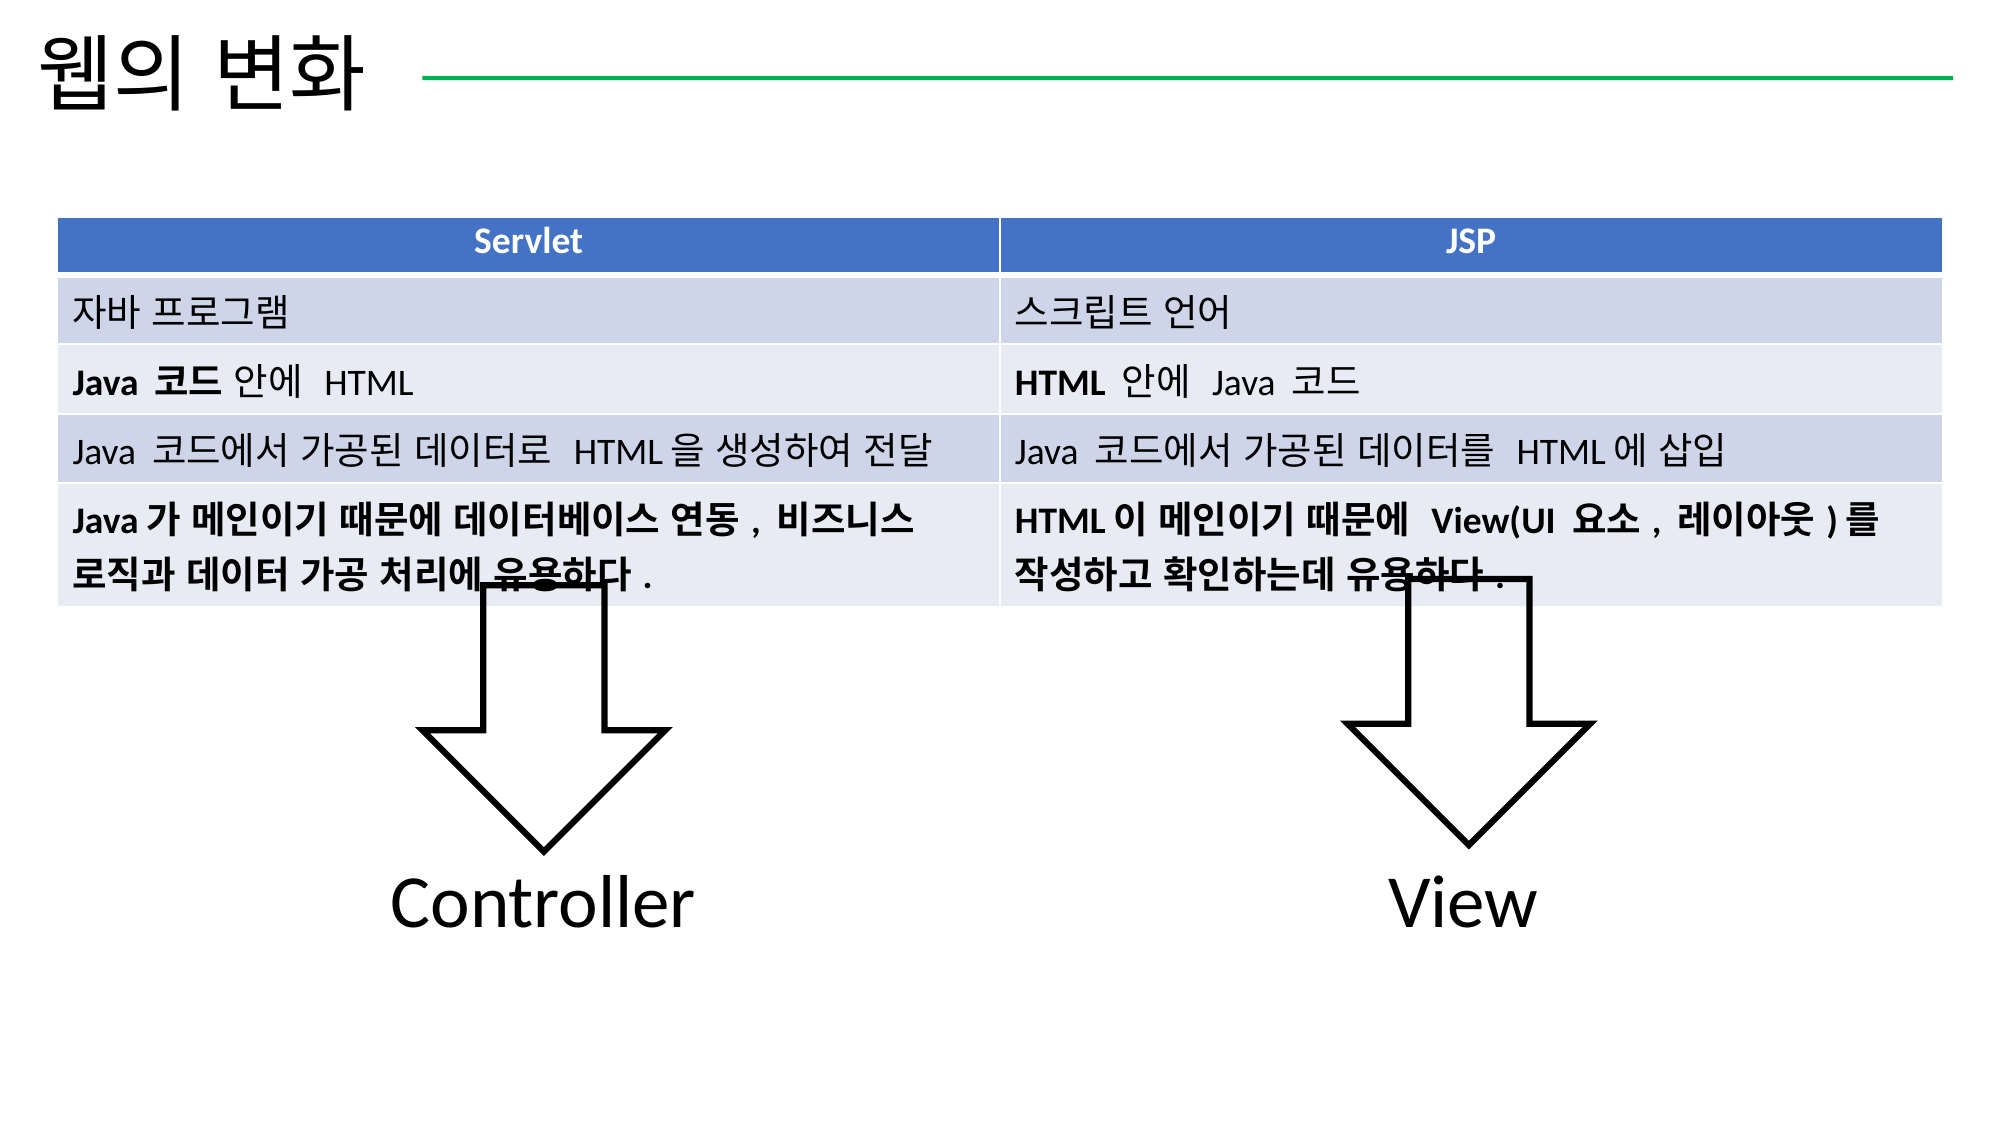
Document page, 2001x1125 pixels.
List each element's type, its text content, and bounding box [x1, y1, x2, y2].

table_cell Java 코드 안에 HTML [58, 345, 999, 413]
text_box Controller [375, 845, 727, 950]
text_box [22, 21, 1954, 135]
text_box [420, 584, 668, 845]
table_cell HTML 안에 Java 코드 [1001, 345, 1942, 413]
table_cell 스크립트 언어 [1001, 278, 1942, 343]
table_cell Java 코드에서 가공된 데이터를 HTML에 삽입 [1001, 415, 1942, 482]
text_box [1345, 577, 1593, 845]
table_header JSP [1001, 218, 1942, 272]
text_box View [1373, 845, 1565, 950]
table_cell 자바 프로그램 [58, 278, 999, 343]
table_cell Java 코드에서 가공된 데이터로 HTML을 생성하여 전달 [58, 415, 999, 482]
table_header Servlet [58, 218, 999, 272]
table_cell HTML이 메인이기 때문에 View(UI 요소, 레이아웃)를 작성하고 확인하는데 유용하다. [1001, 484, 1942, 606]
table_cell Java가 메인이기 때문에 데이터베이스 연동, 비즈니스 로직과 데이터 가공 처리에 유용하다. [58, 484, 999, 606]
